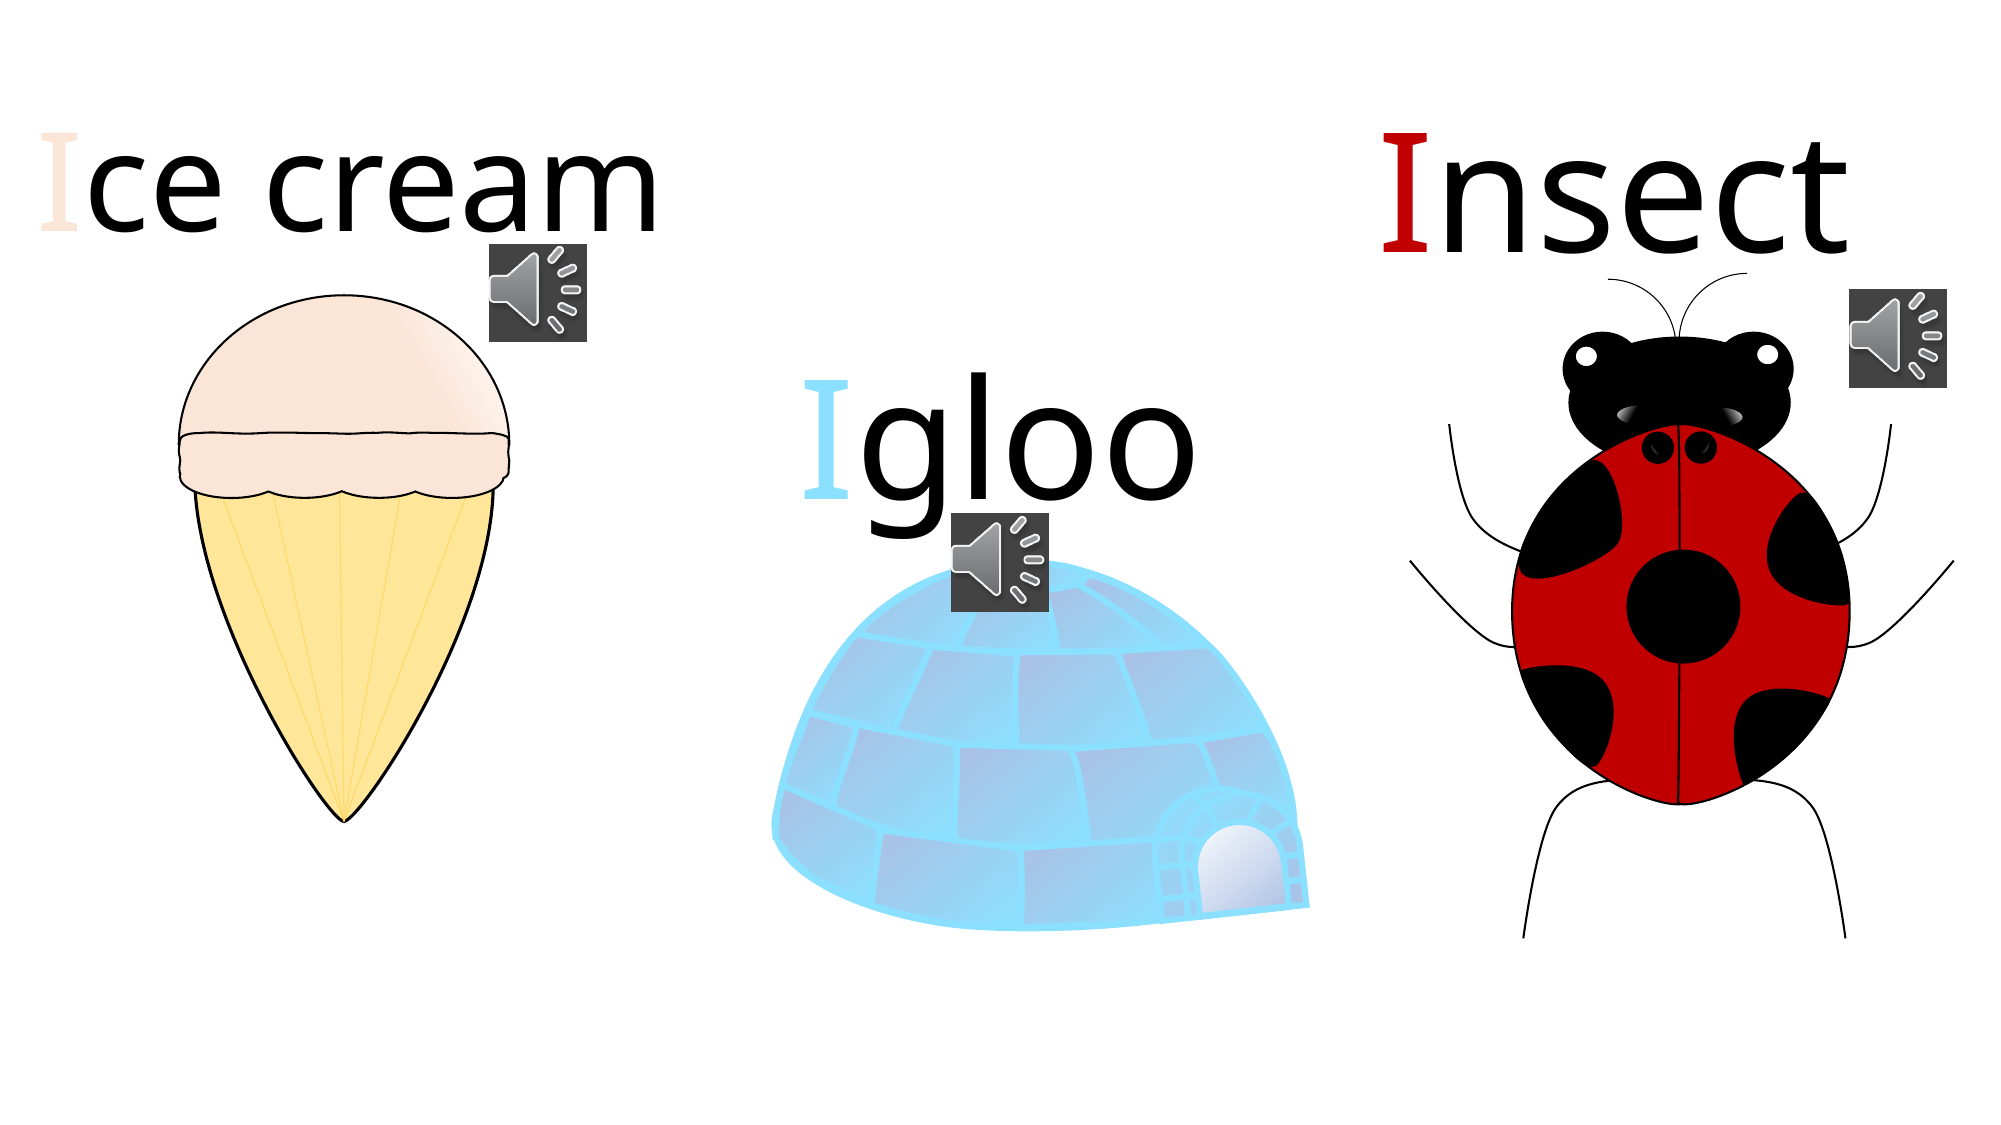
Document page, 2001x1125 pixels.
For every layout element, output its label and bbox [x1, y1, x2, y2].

text_box [21, 86, 843, 822]
picture [949, 512, 1050, 613]
picture [487, 242, 588, 343]
text_box [774, 325, 1393, 929]
picture [1848, 288, 1949, 389]
text_box [1362, 78, 1997, 939]
